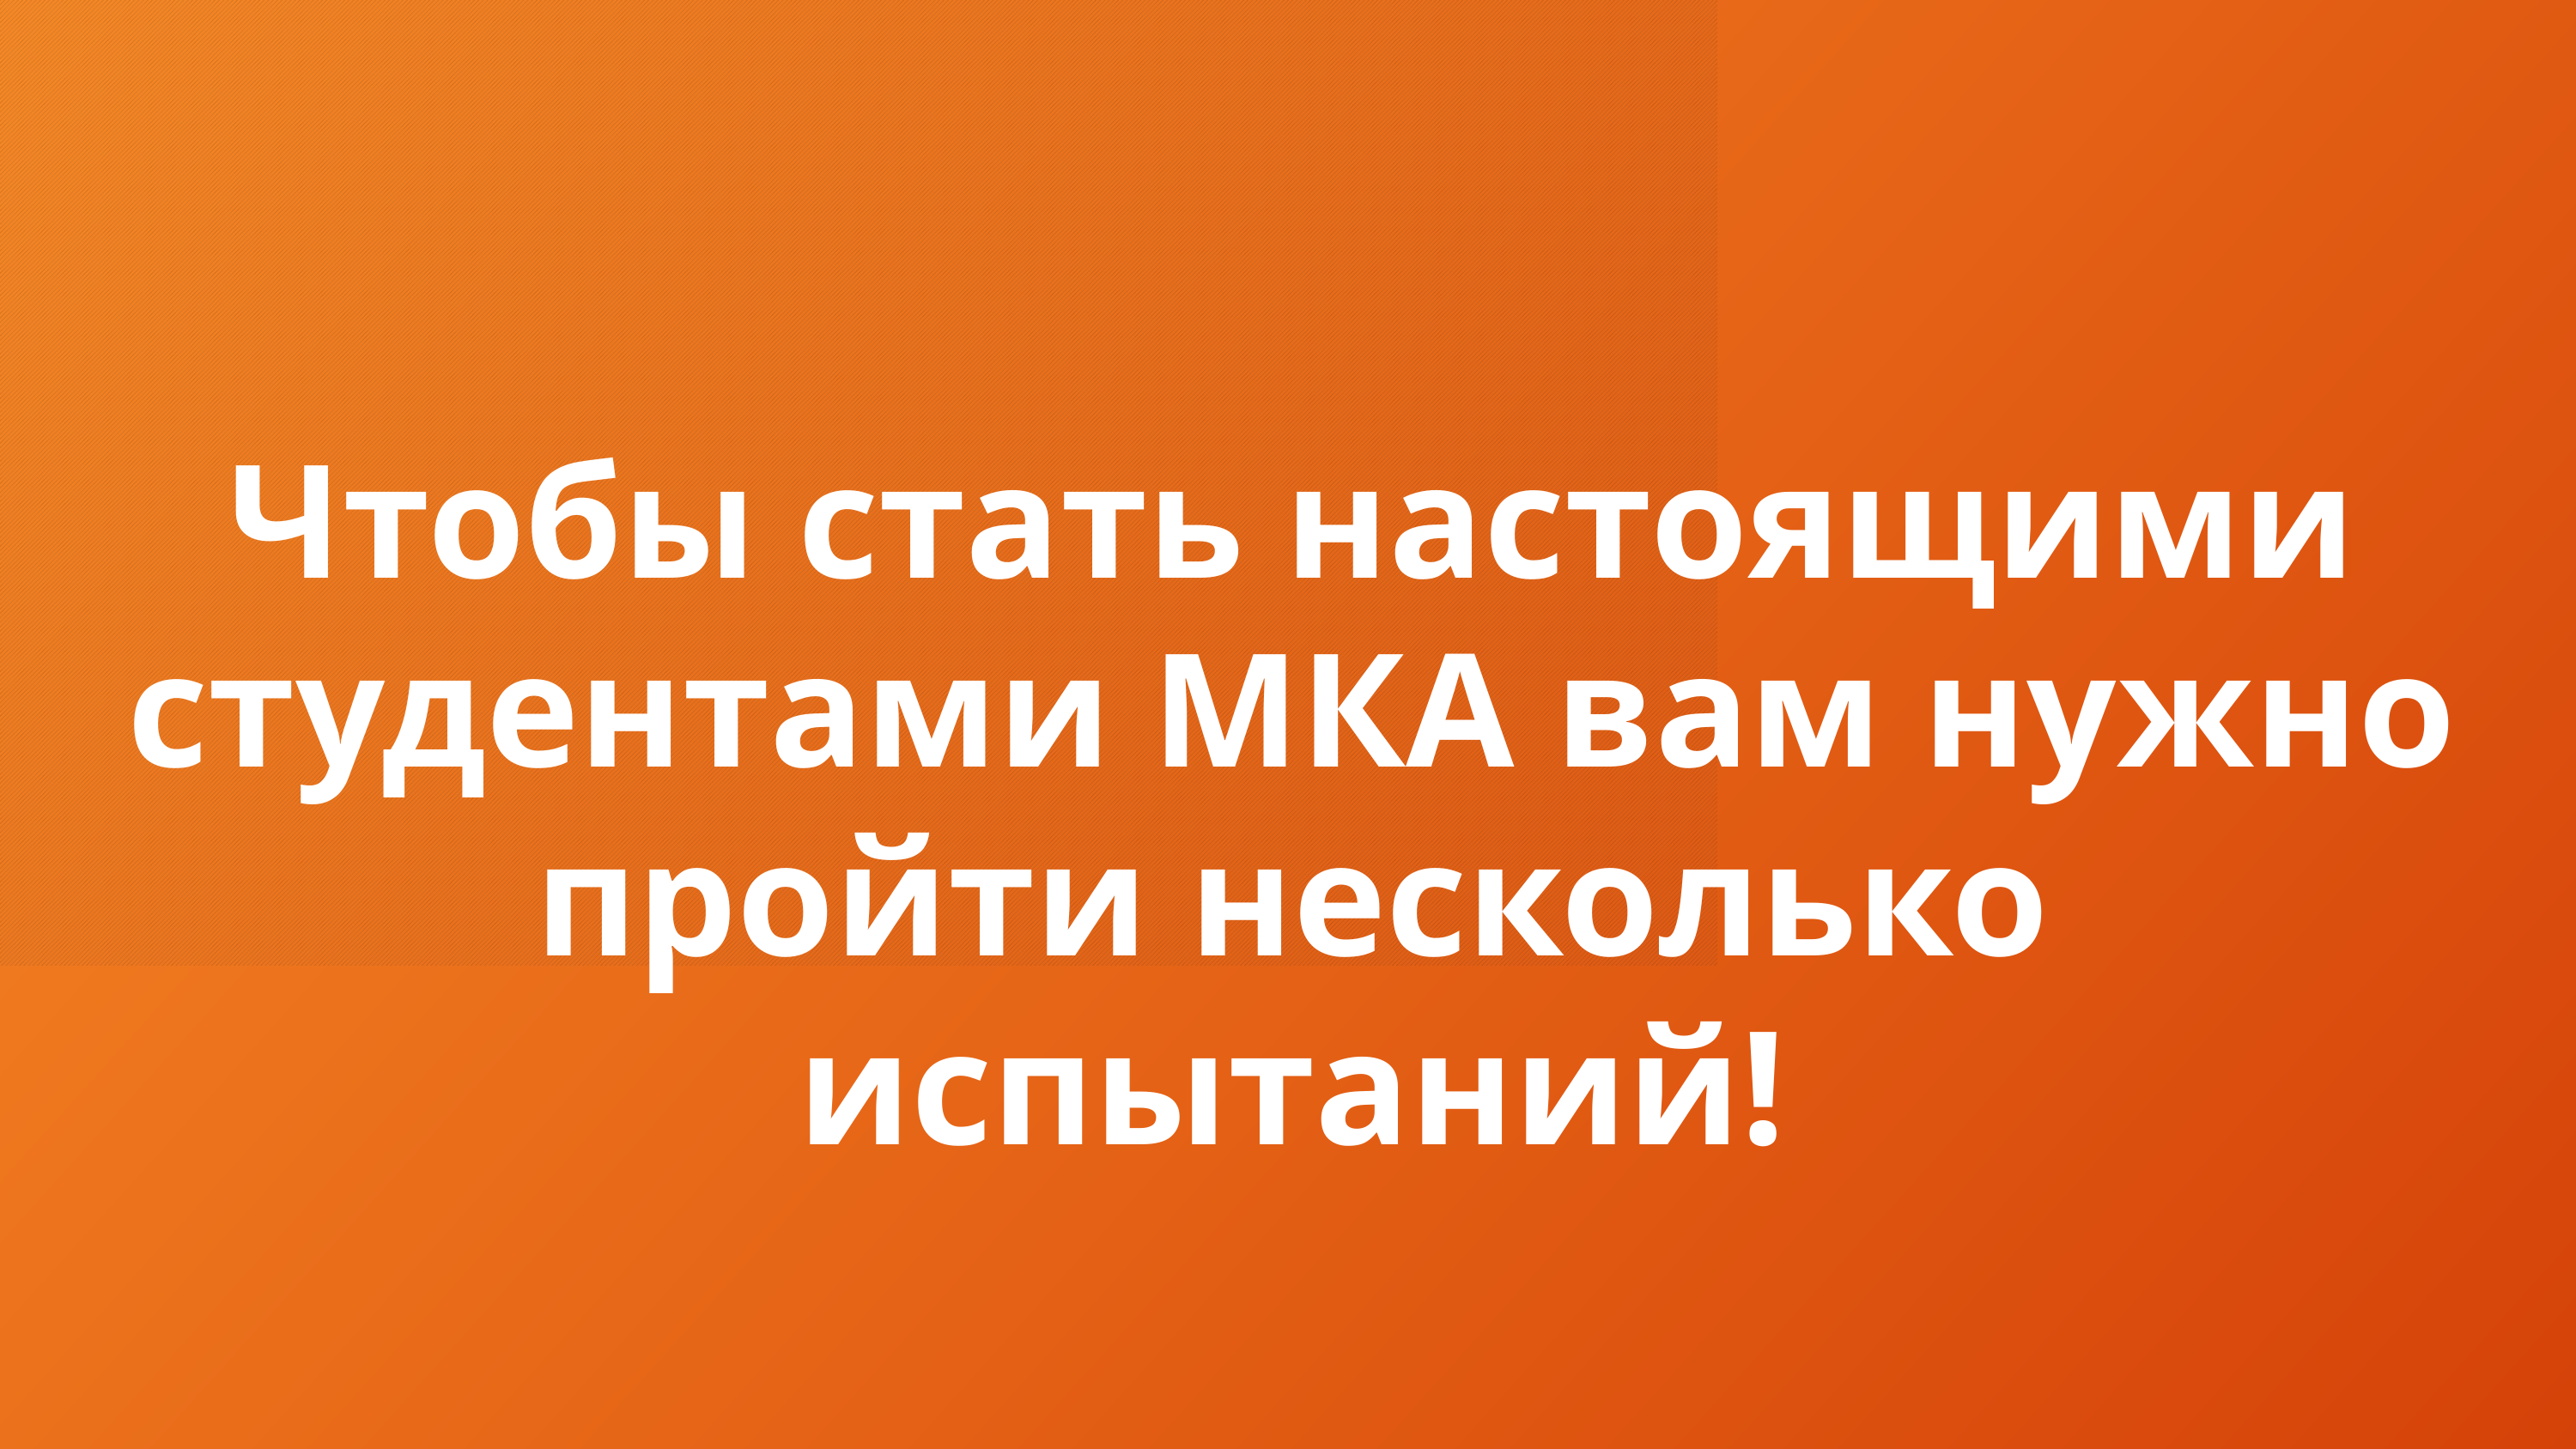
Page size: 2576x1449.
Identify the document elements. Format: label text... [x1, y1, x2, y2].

title Чтобы стать настоящими студентами МКА вам нужно пройти несколько испытаний! [39, 418, 2543, 822]
